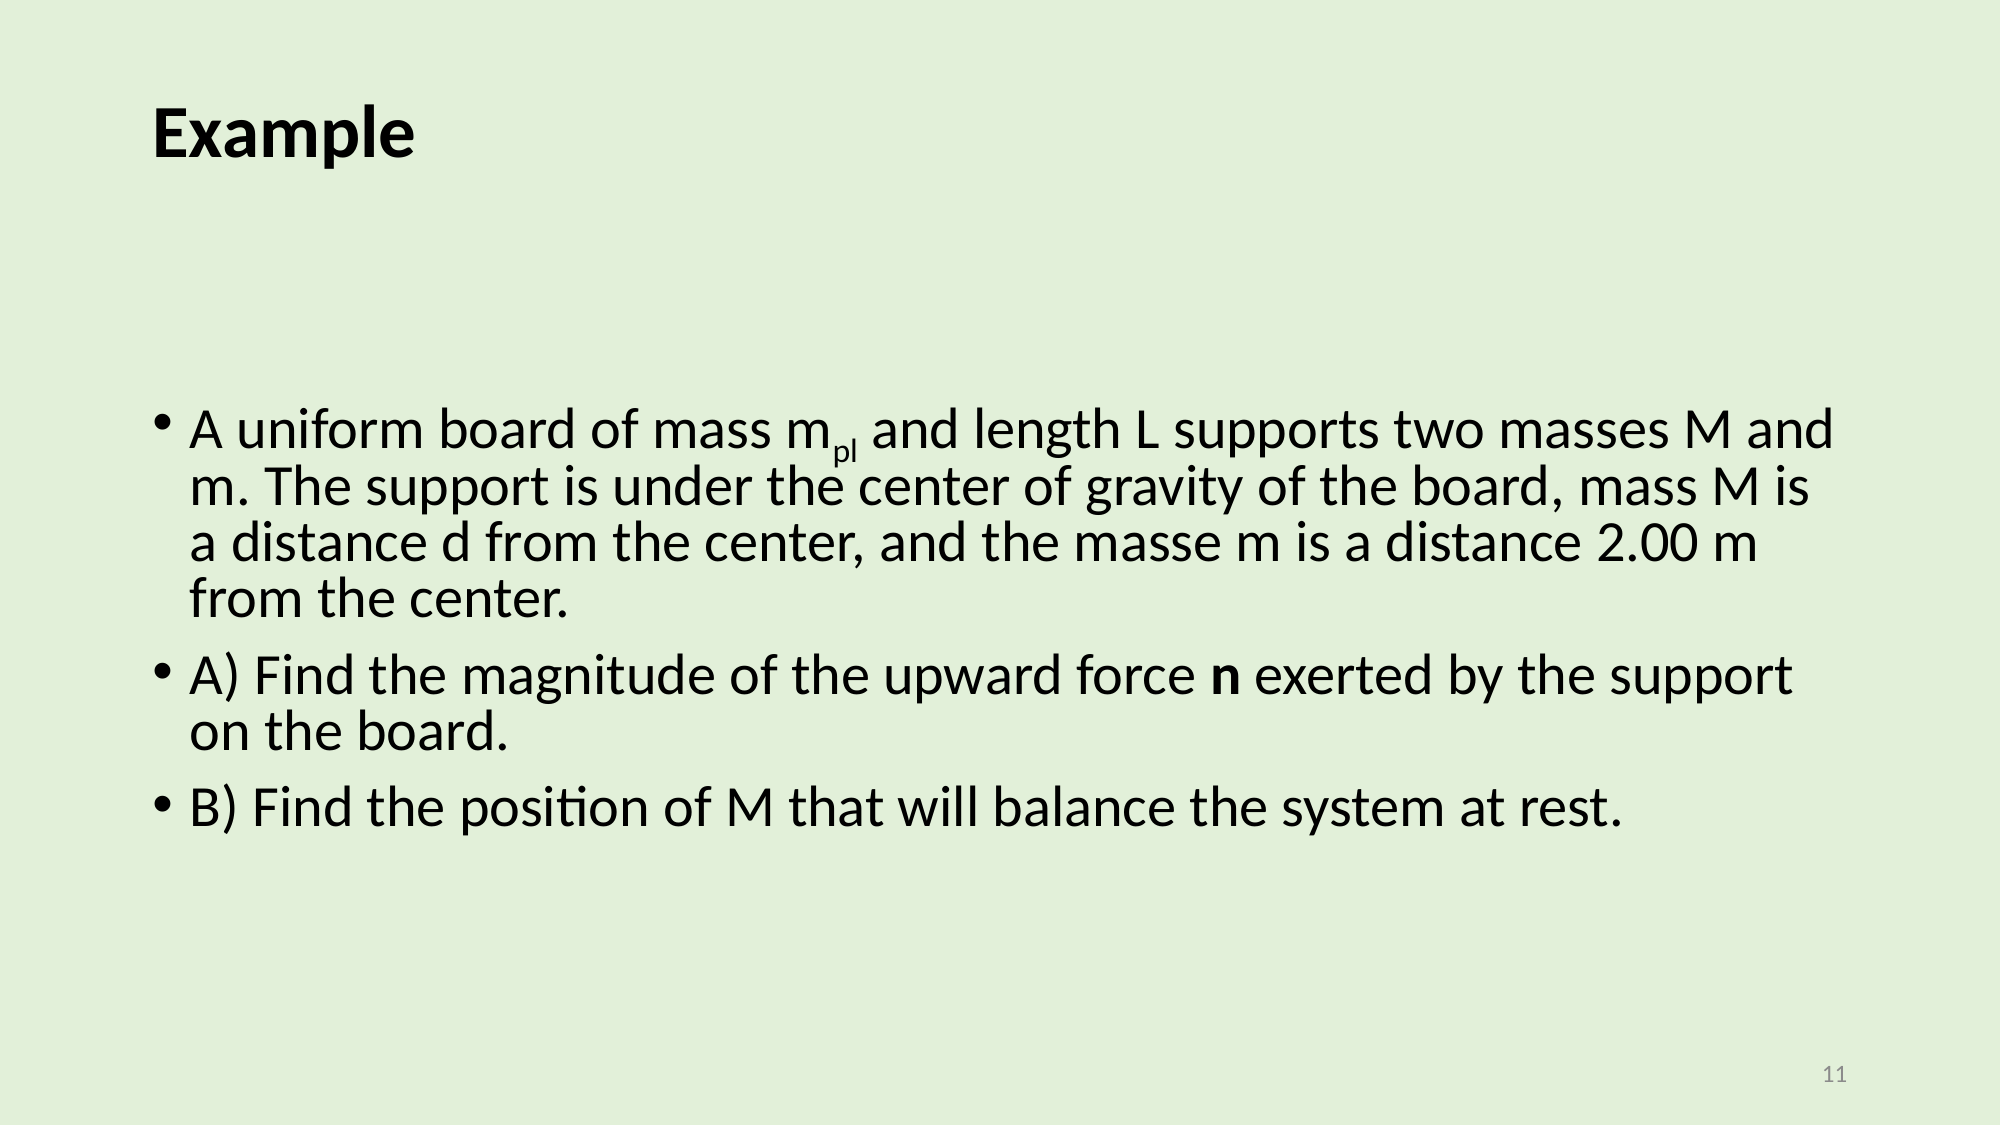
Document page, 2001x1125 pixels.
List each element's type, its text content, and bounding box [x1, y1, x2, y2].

list A uniform board of mass mpl and length L supports two masses M and m. The support is under the center of gravity of the board, mass M is a distance d from the center, and the masse m is a distance 2.00 m from the center. A) Find the magnitude of the upward force n exerted by the support on the board. B) Find the position of M that will balance the system at rest. [137, 299, 1863, 1014]
title Example [137, 59, 1863, 207]
slide_number 11 [1412, 1042, 1863, 1103]
